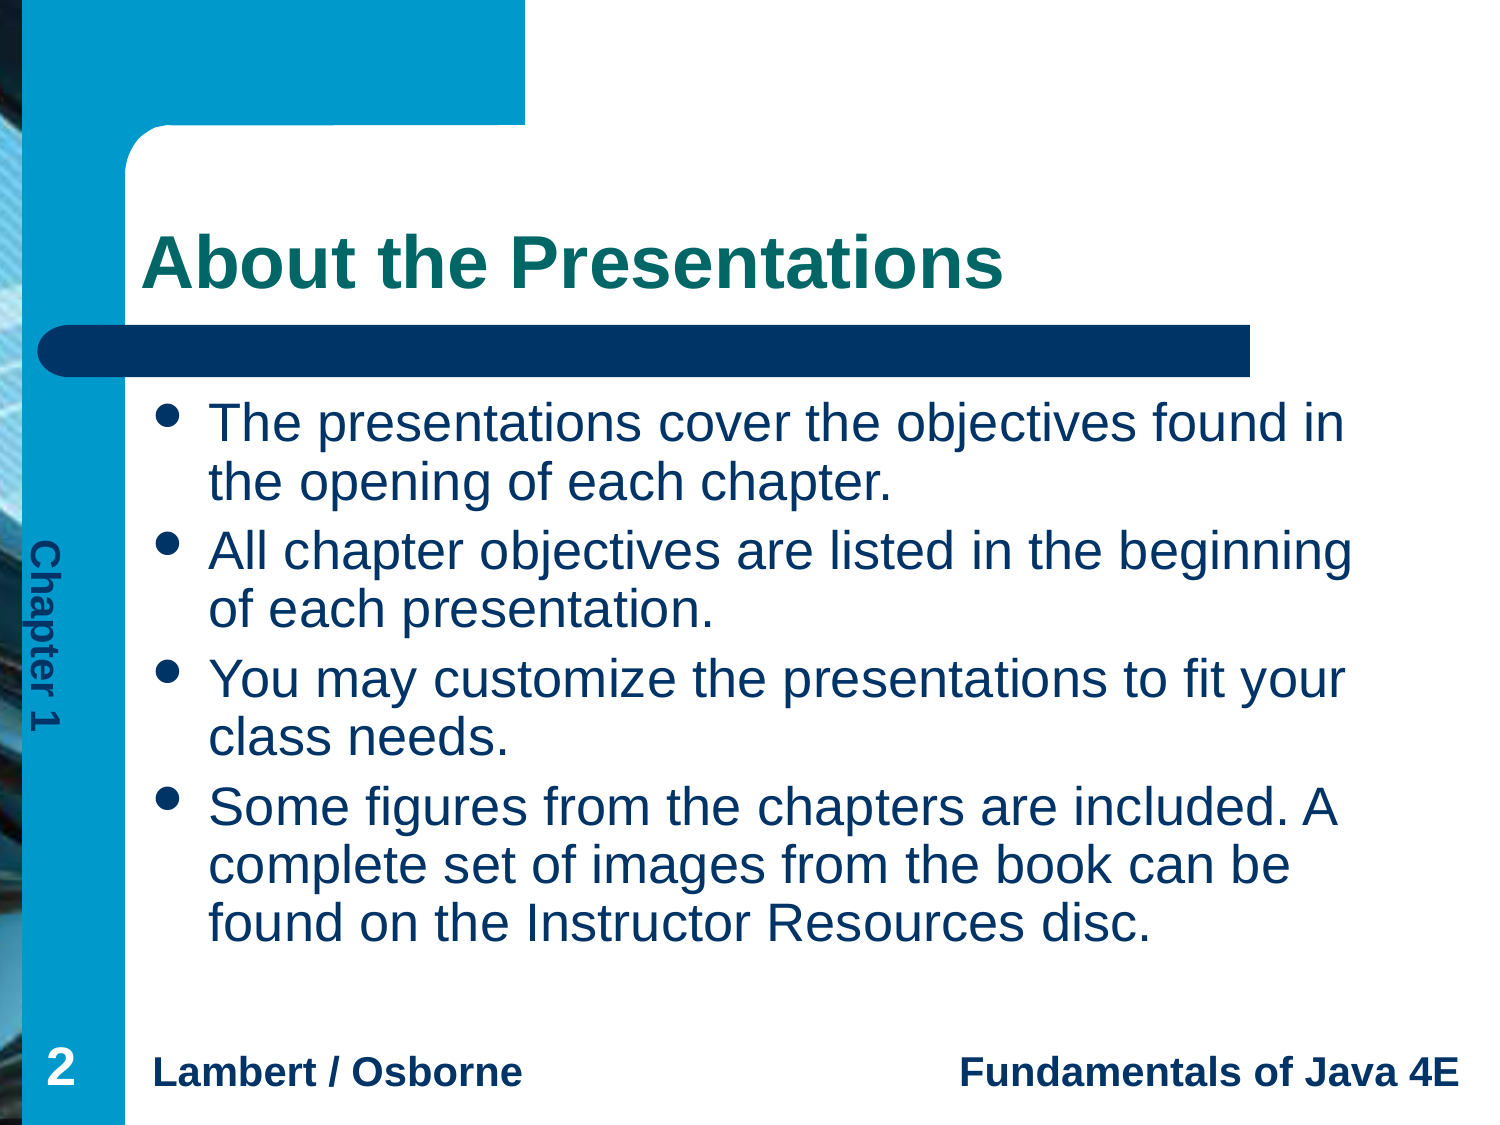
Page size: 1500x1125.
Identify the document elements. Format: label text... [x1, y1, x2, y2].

title About the Presentations [124, 124, 1426, 313]
picture [0, 0, 22, 1125]
list The presentations cover the objectives found in the opening of each chapter. All chapter objectives are listed in the beginning of each presentation. You may customize the presentations to fit your class needs. Some figures from the chapters are included. A complete set of images from the book can be found on the Instructor Resources disc. [137, 387, 1400, 999]
text_box 2 [13, 1023, 111, 1105]
